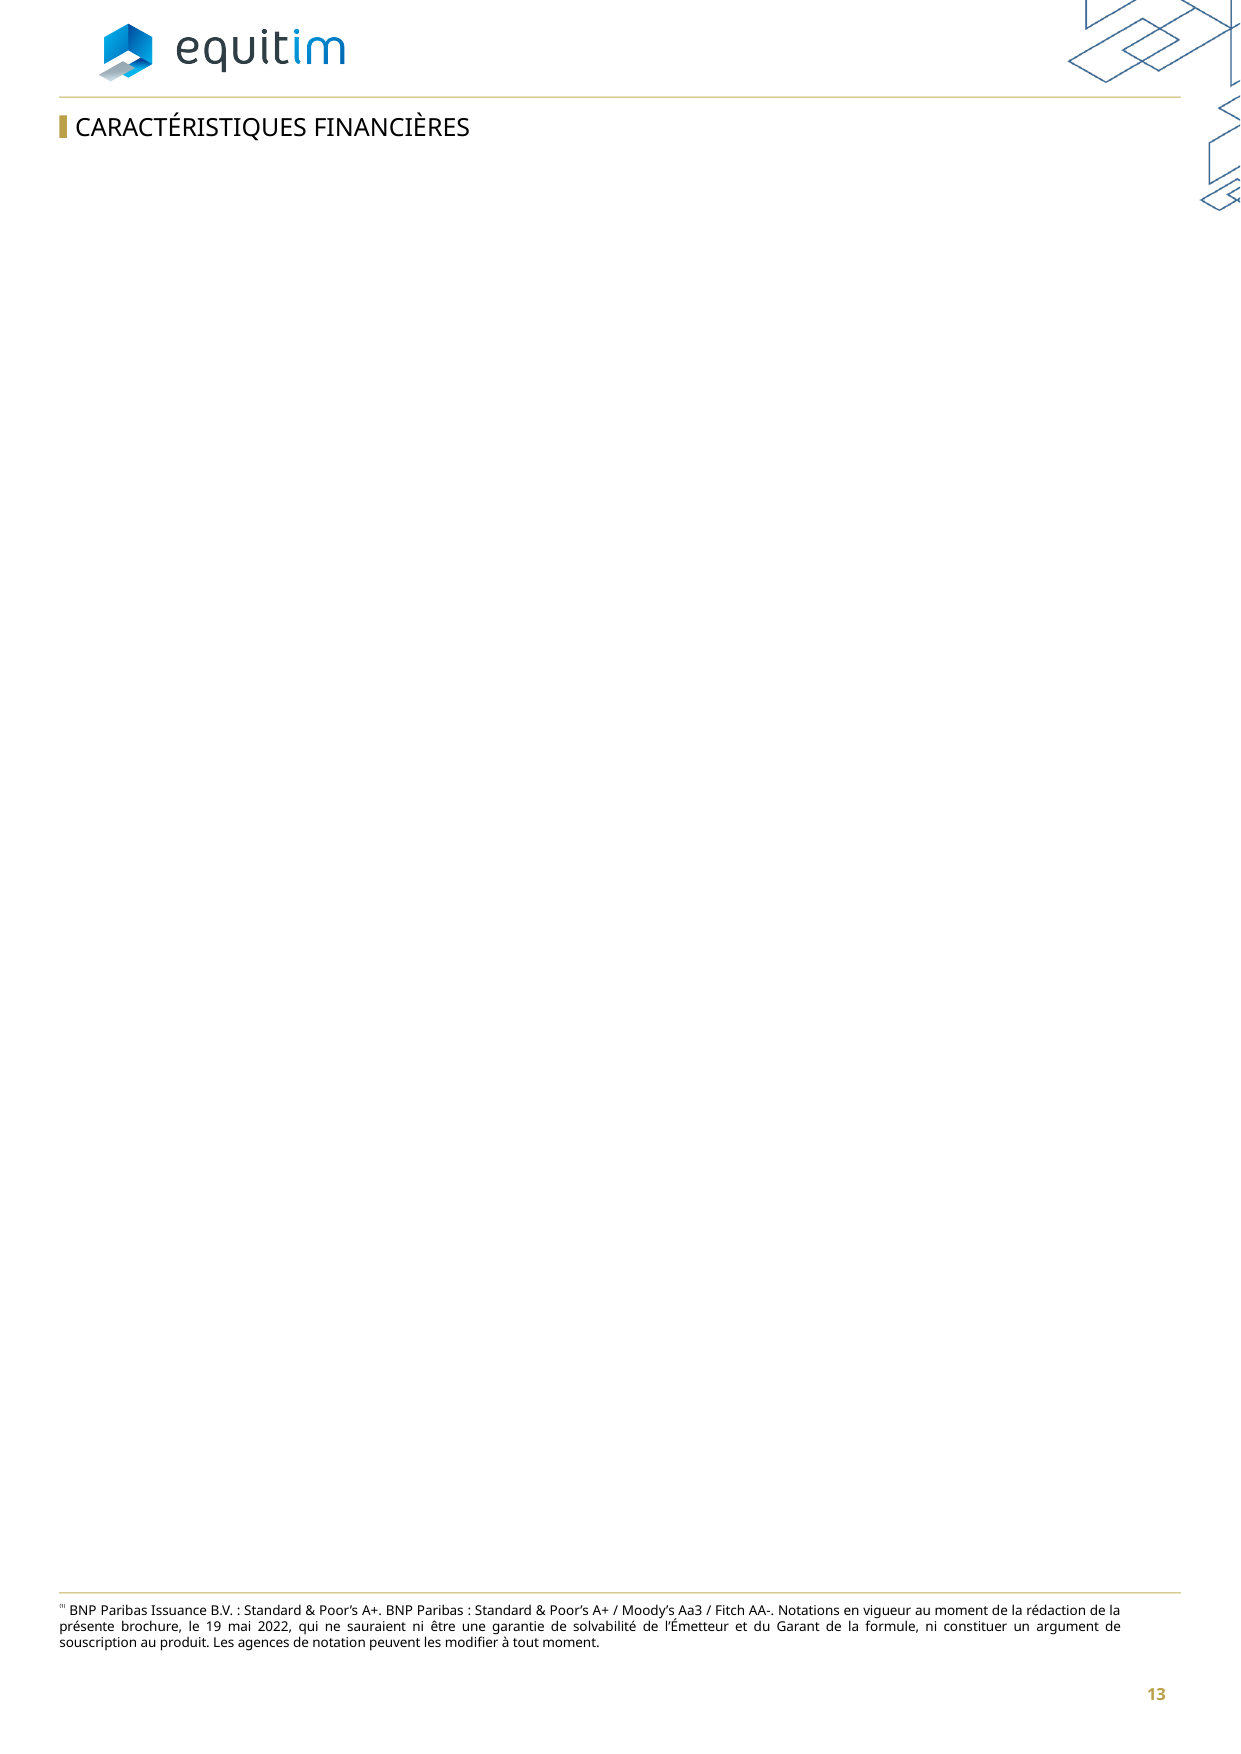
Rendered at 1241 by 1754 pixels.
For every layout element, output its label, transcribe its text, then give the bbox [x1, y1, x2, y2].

text_box ⁽¹⁾ BNP Paribas Issuance B.V. : Standard & Poor’s A+. BNP Paribas : Standard & Poor’s A+ / Moody’s Aa3 / Fitch AA-. Notations en vigueur au moment de la rédaction de la présente brochure, le 19 mai 2022, qui ne sauraient ni être une garantie de solvabilité de l’Émetteur et du Garant de la formule, ni constituer un argument de souscription au produit. Les agences de notation peuvent les modifier à tout moment. [59, 1601, 1123, 1651]
slide_number 13 [1122, 1664, 1182, 1728]
text_box [59, 115, 67, 138]
text_box Caractéristiques financières [75, 109, 1192, 148]
picture [77, 3, 367, 97]
picture [1067, 0, 1241, 211]
